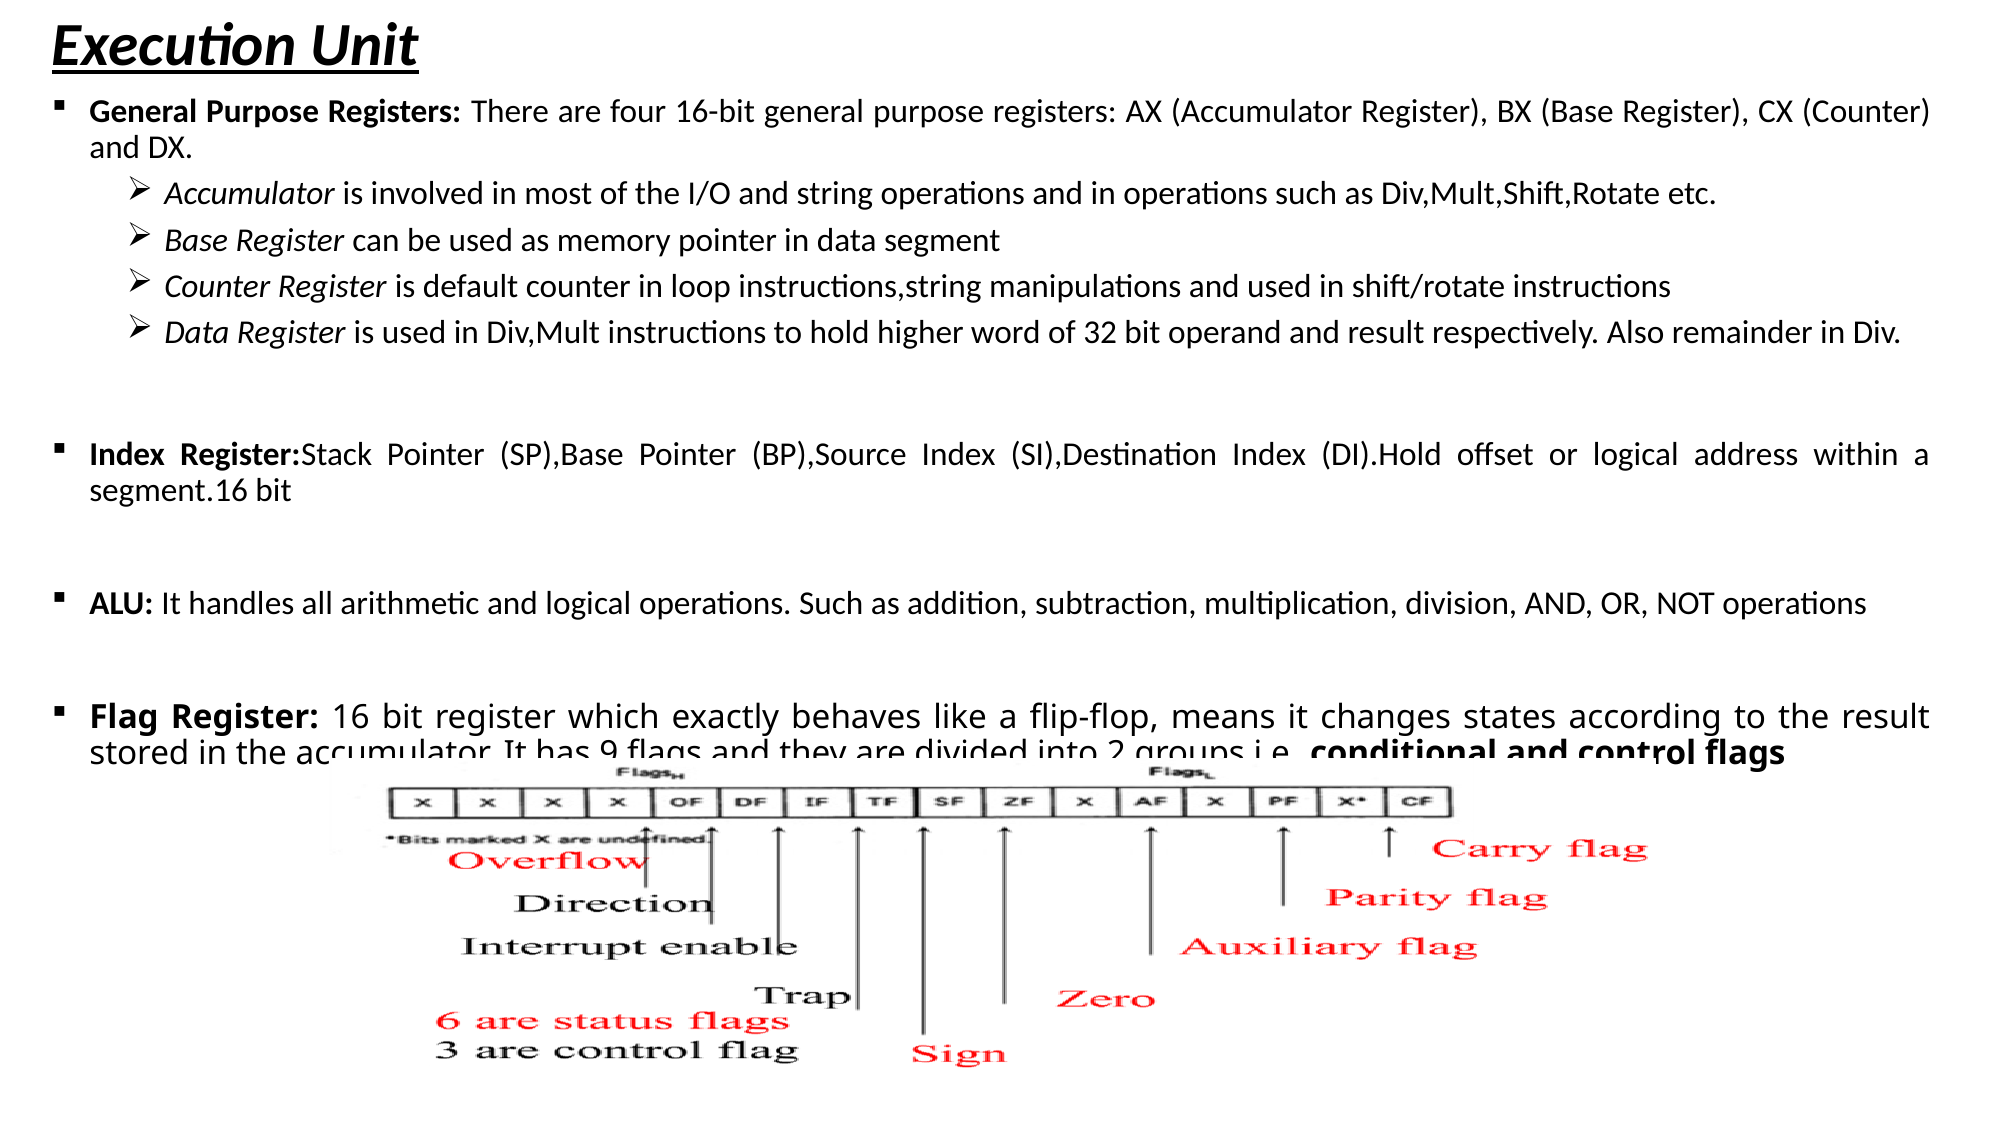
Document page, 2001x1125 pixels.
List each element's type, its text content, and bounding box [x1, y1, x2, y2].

picture [329, 758, 1656, 1077]
list General Purpose Registers: There are four 16-bit general purpose registers: AX (Accumulator Register), BX (Base Register), CX (Counter) and DX. Accumulator is involved in most of the I/O and string operations and in operations such as Div,Mult,Shift,Rotate etc. Base Register can be used as memory pointer in data segment Counter Register is default counter in loop instructions,string manipulations and used in shift/rotate instructions Data Register is used in Div,Mult instructions to hold higher word of 32 bit operand and result respectively. Also remainder in Div. Index Register:Stack Pointer (SP),Base Pointer (BP),Source Index (SI),Destination Index (DI).Hold offset or logical address within a segment.16 bit ALU: It handles all arithmetic and logical operations. Such as addition, subtraction, multiplication, division, AND, OR, NOT operations Flag Register: 16 bit register which exactly behaves like a flip-flop, means it changes states according to the result stored in the accumulator. It has 9 flags and they are divided into 2 groups i.e. conditional and control flags [36, 86, 1948, 1077]
title Execution Unit [36, 5, 1762, 86]
